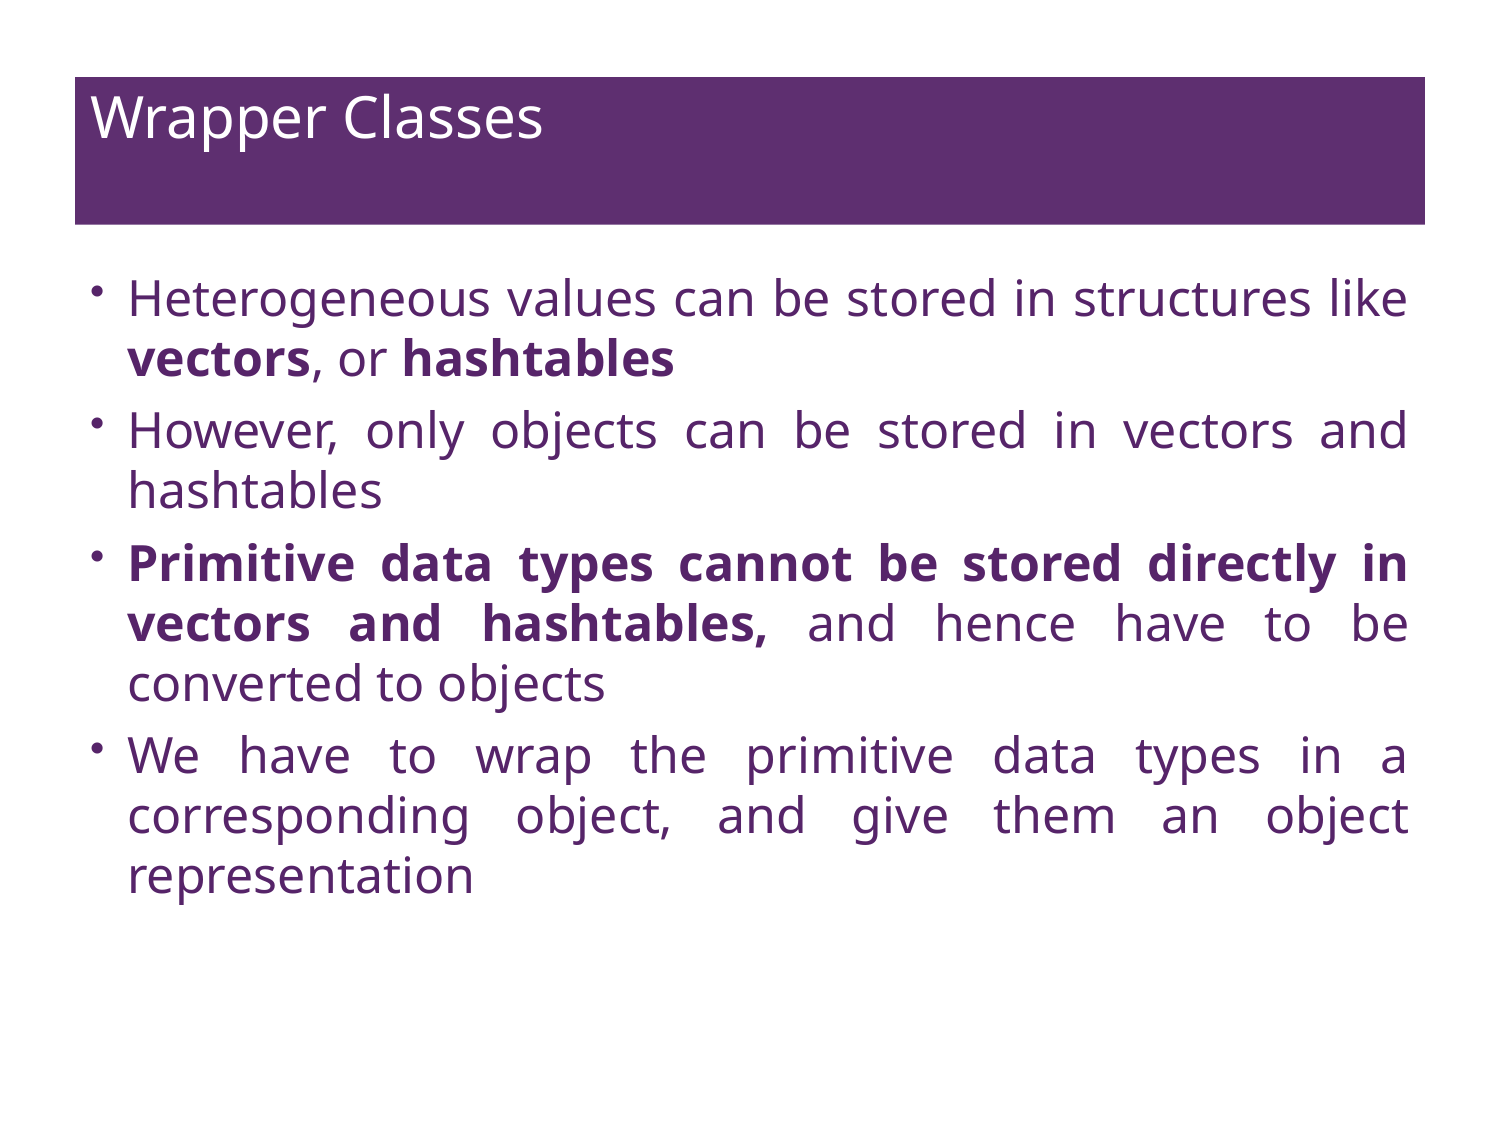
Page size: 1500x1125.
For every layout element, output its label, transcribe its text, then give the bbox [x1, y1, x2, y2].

title Wrapper Classes [74, 76, 1426, 225]
list Heterogeneous values can be stored in structures like vectors, or hashtables However, only objects can be stored in vectors and hashtables Primitive data types cannot be stored directly in vectors and hashtables, and hence have to be converted to objects We have to wrap the primitive data types in a corresponding object, and give them an object representation [74, 258, 1426, 1087]
